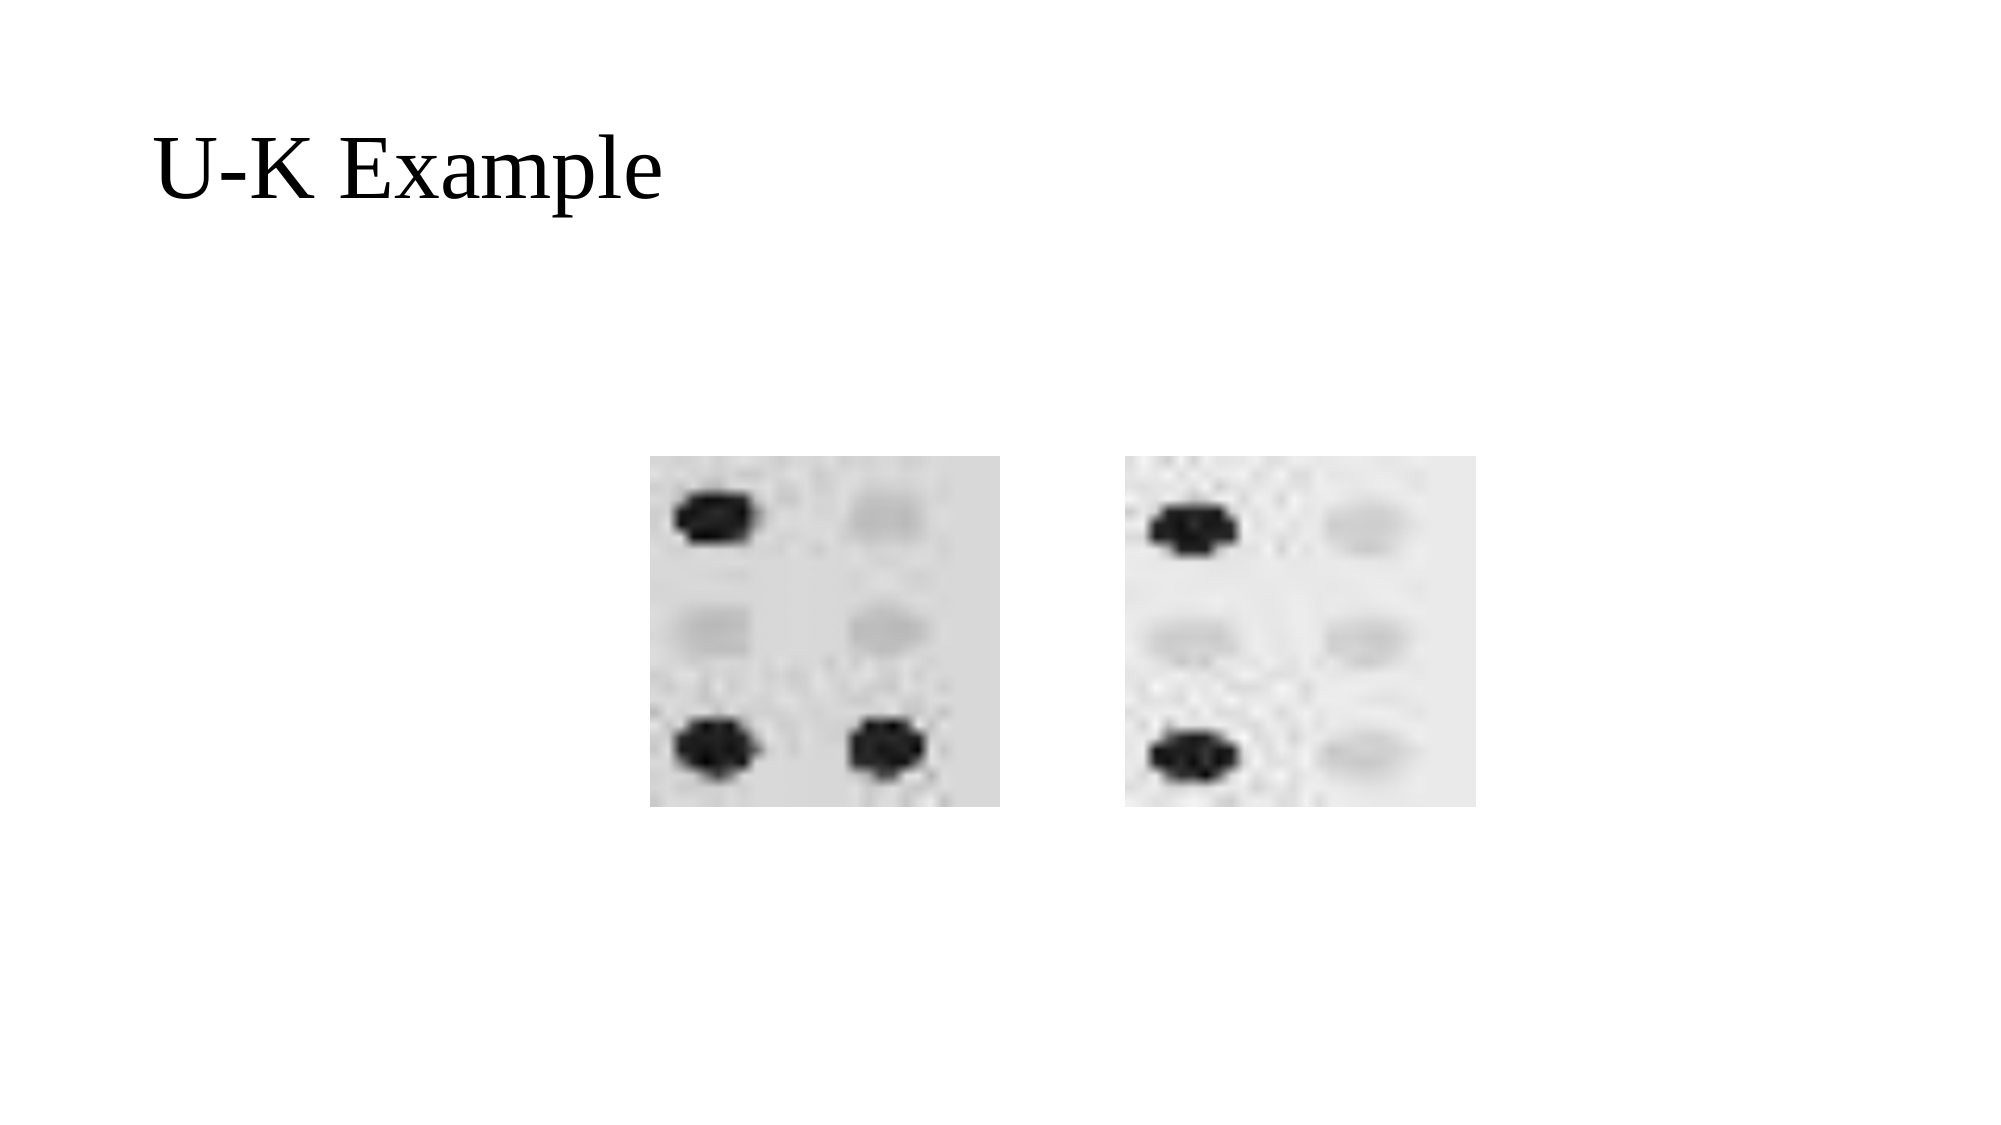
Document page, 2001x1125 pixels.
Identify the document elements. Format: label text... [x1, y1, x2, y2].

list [649, 456, 1001, 807]
title U-K Example [137, 59, 1863, 278]
picture [1125, 456, 1476, 807]
